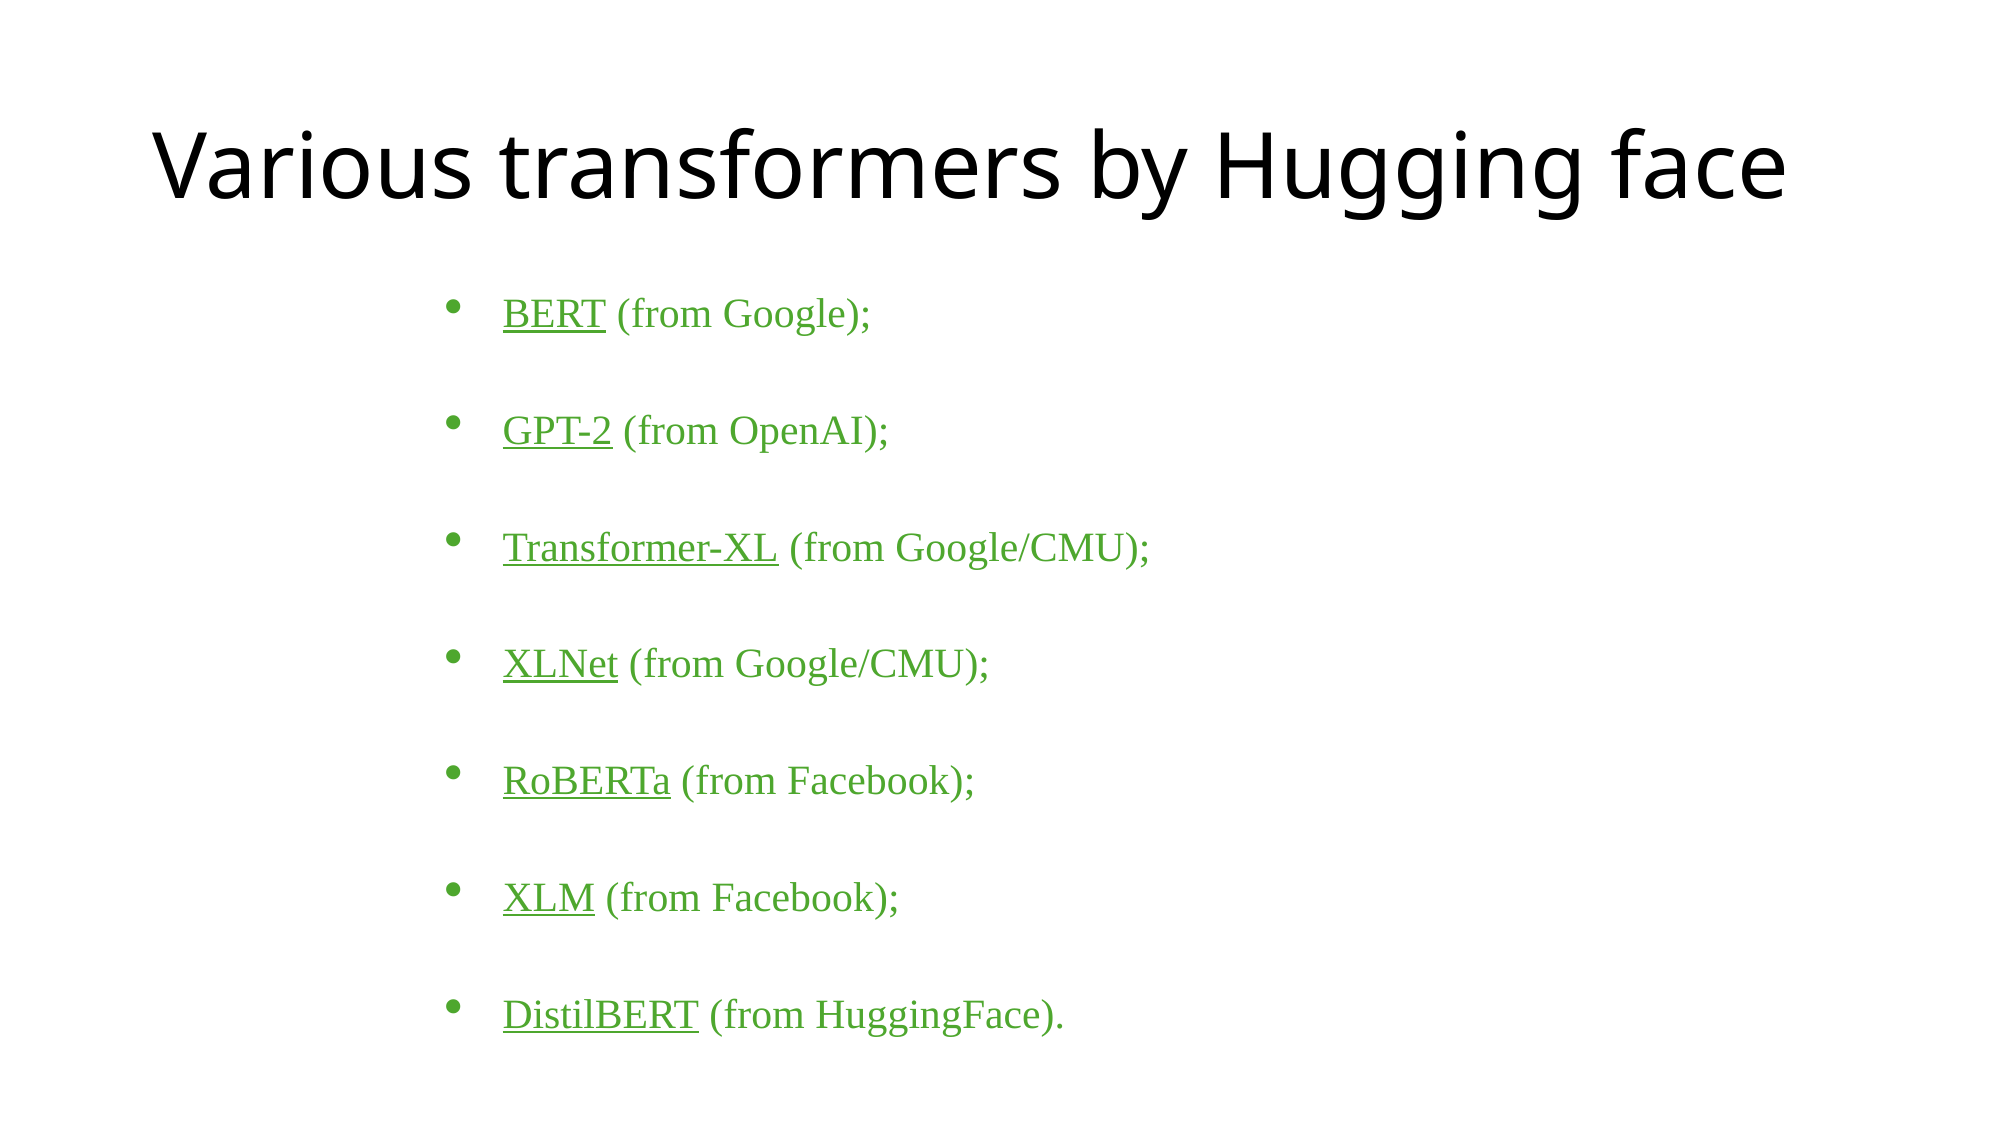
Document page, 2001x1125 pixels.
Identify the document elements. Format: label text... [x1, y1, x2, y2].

title Various transformers by Hugging face [137, 59, 1863, 278]
text_box BERT (from Google); GPT-2 (from OpenAI); Transformer-XL (from Google/CMU); XLNet (from Google/CMU); RoBERTa (from Facebook); XLM (from Facebook); DistilBERT (from HuggingFace). [431, 228, 1734, 1044]
